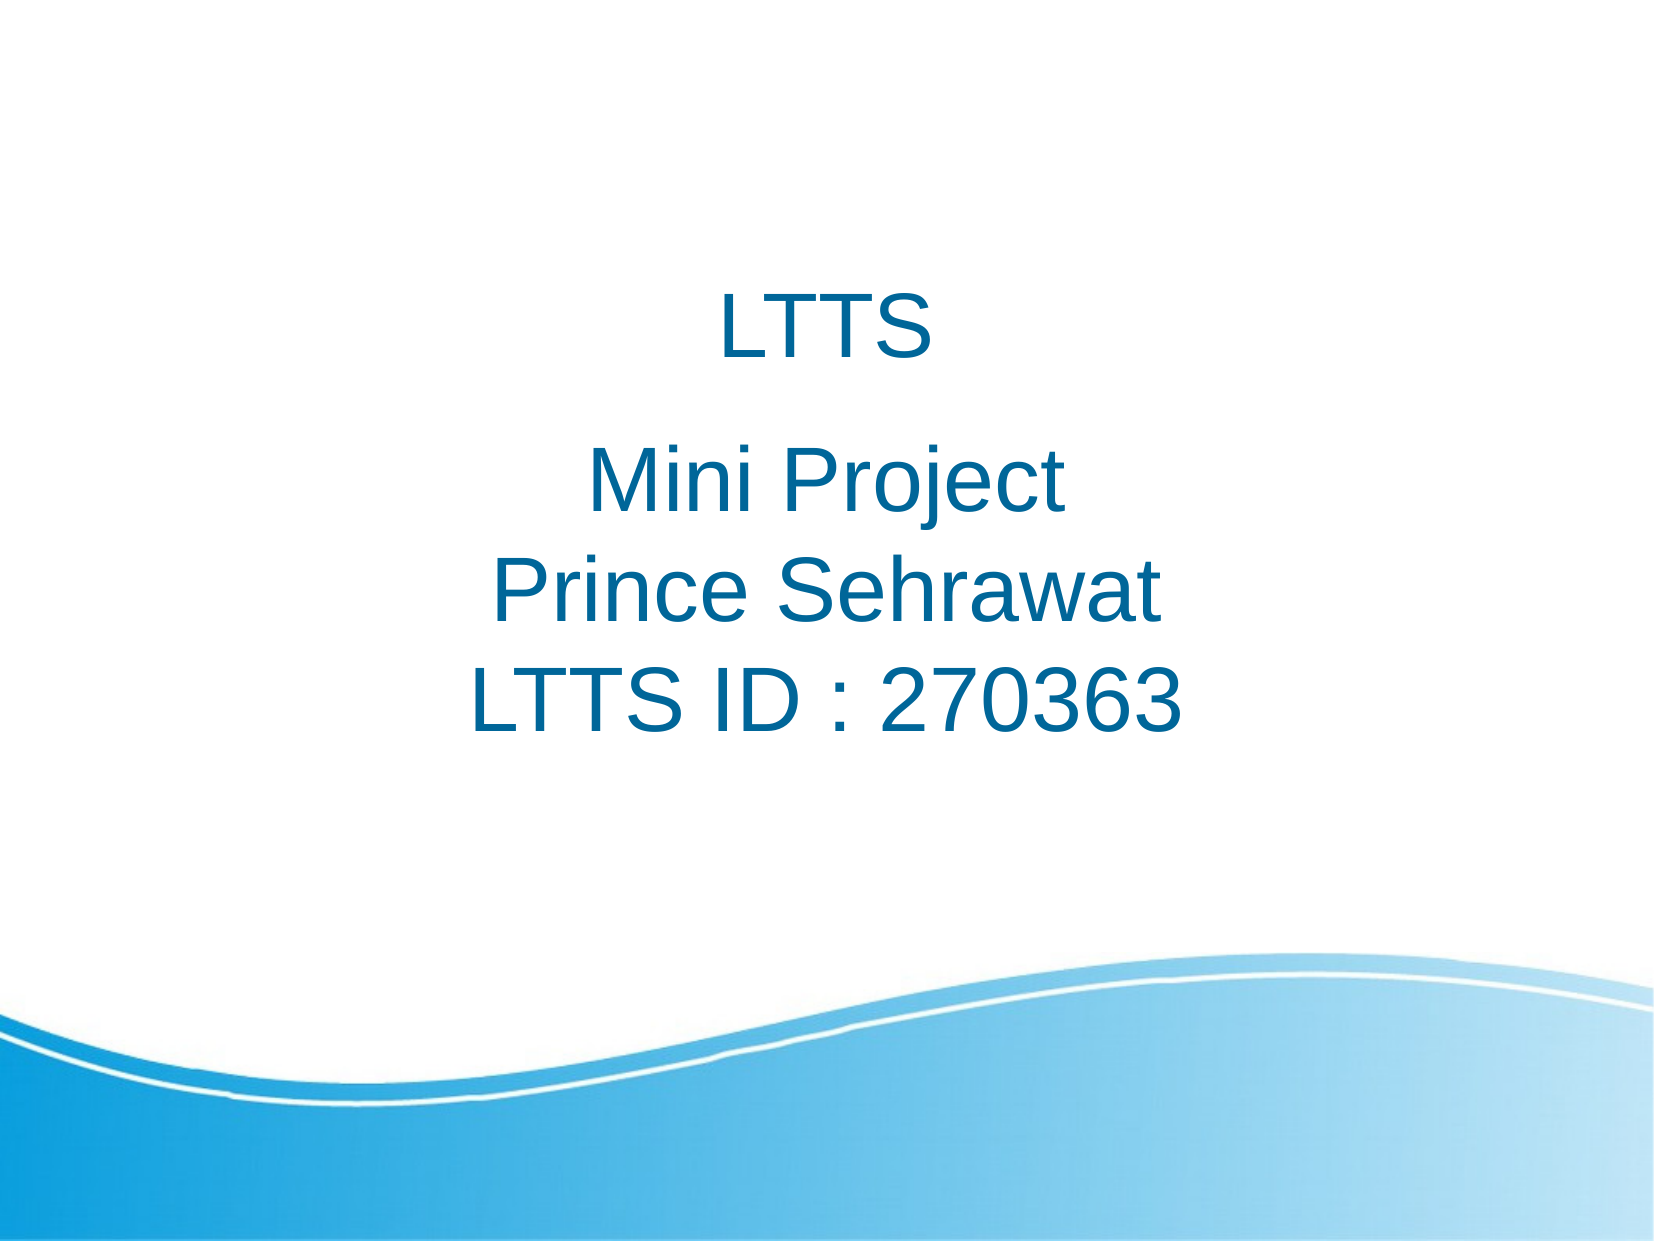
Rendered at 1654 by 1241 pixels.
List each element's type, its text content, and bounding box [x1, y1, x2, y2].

picture [85, 1053, 95, 1059]
text_box LTTS Mini Project Prince Sehrawat LTTS ID : 270363 [82, 106, 1571, 910]
picture [0, 952, 1654, 1241]
